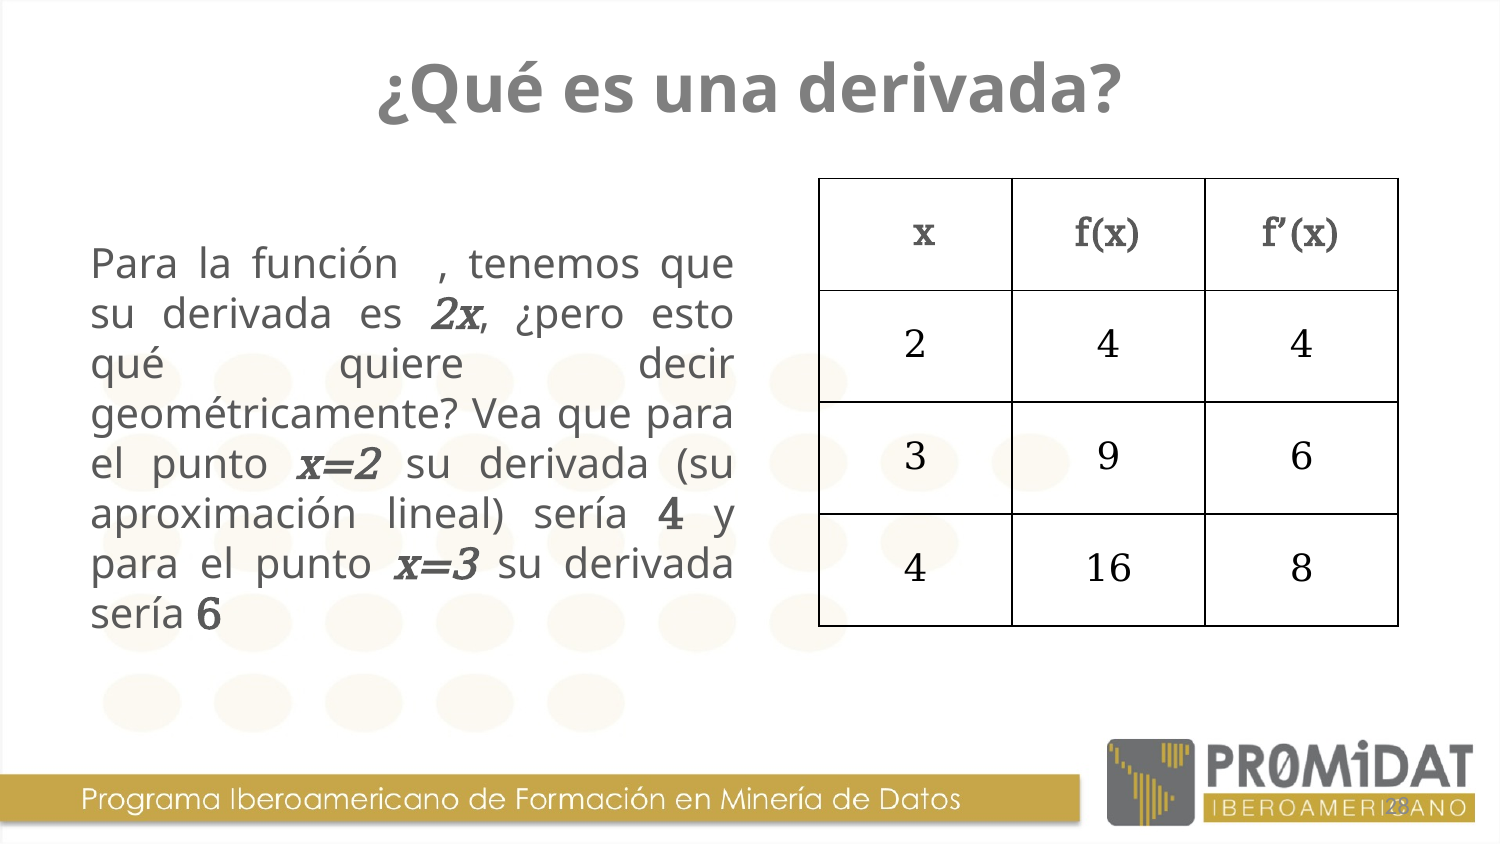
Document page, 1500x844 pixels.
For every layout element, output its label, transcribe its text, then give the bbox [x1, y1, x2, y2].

table_cell 4 [820, 515, 1011, 625]
table_cell 8 [1206, 515, 1397, 625]
table_cell 9 [1013, 403, 1204, 513]
picture [0, 0, 1500, 844]
table_cell 2 [820, 291, 1011, 401]
table_cell 3 [820, 403, 1011, 513]
table_header f(x) [1013, 179, 1204, 290]
table_cell 4 [1206, 291, 1397, 401]
table_cell 16 [1013, 515, 1204, 625]
table_cell 4 [1013, 291, 1204, 401]
table_cell 6 [1206, 403, 1397, 513]
slide_number 28 [1074, 782, 1425, 828]
table_header f’(x) [1206, 179, 1397, 290]
title ¿Qué es una derivada? [75, 0, 1425, 171]
table_header xx [820, 179, 1011, 290]
